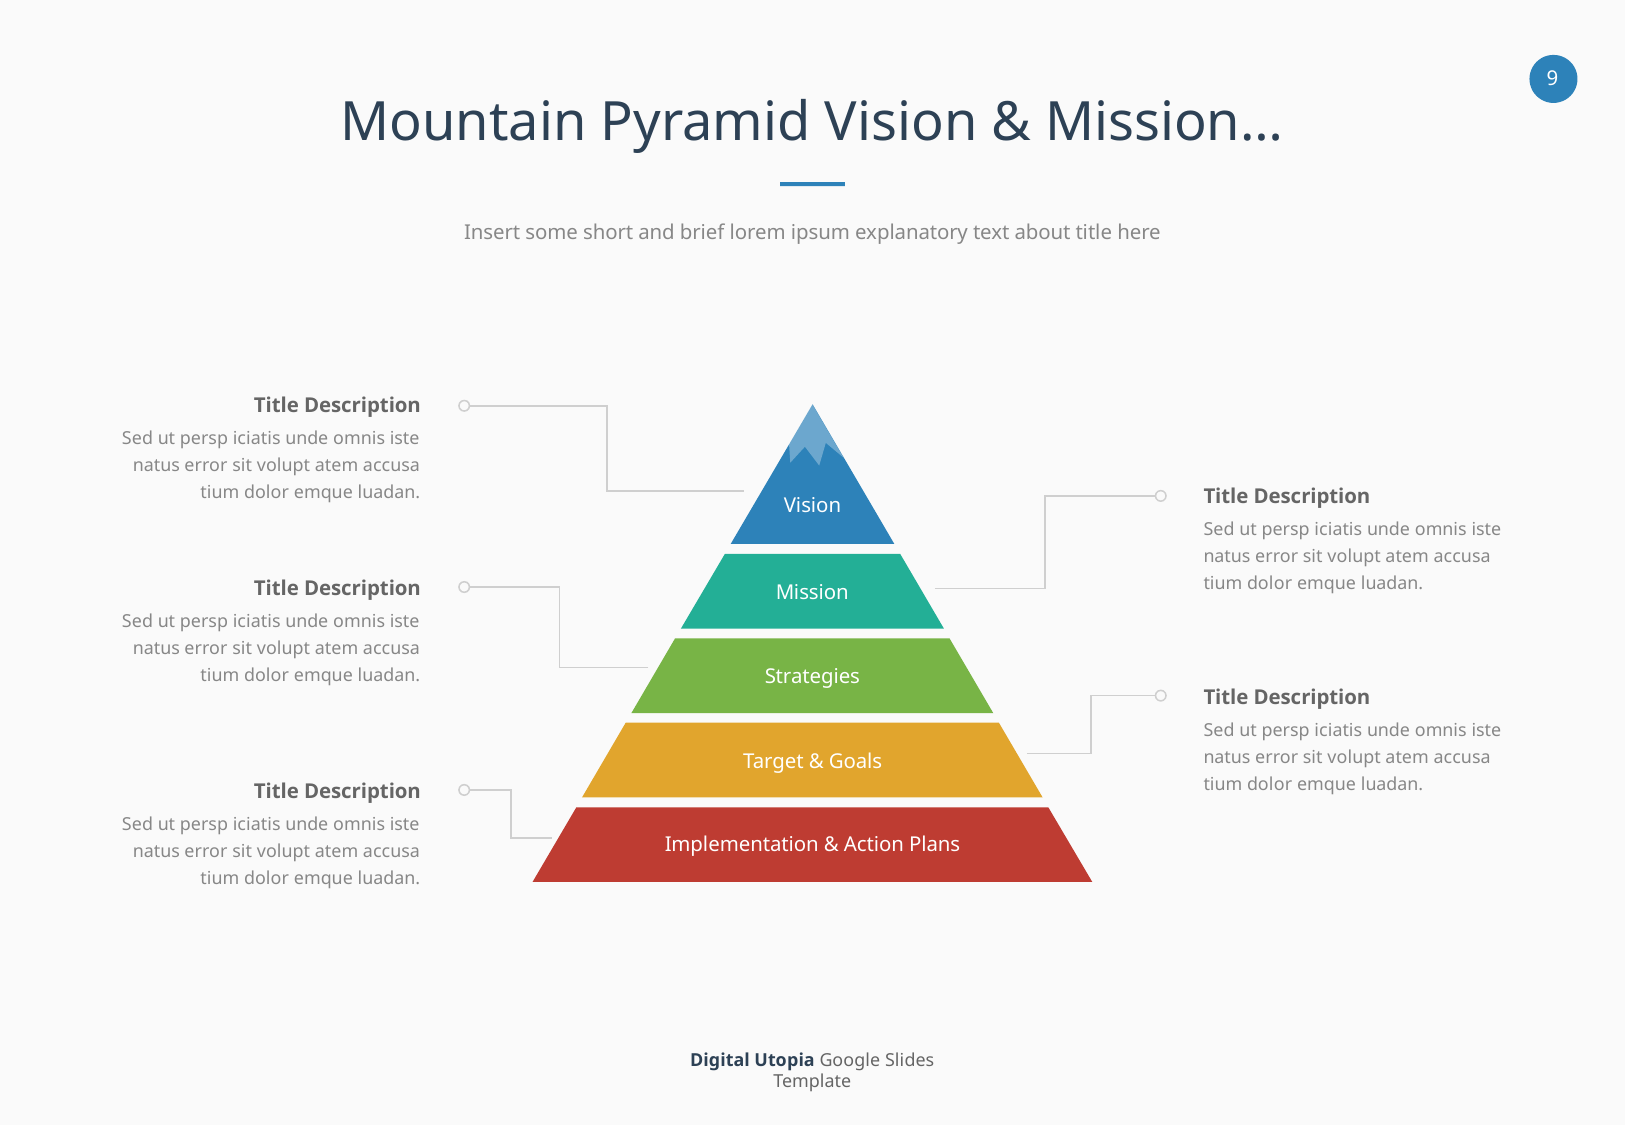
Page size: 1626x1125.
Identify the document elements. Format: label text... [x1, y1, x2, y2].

text_box Title Description [121, 392, 421, 417]
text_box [458, 581, 649, 668]
text_box Sed ut persp iciatis unde omnis iste natus error sit volupt atem accusa tium dolor emque luadan. [1203, 511, 1503, 594]
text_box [458, 784, 553, 838]
text_box Title Description [1203, 684, 1503, 709]
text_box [532, 403, 1093, 883]
text_box Sed ut persp iciatis unde omnis iste natus error sit volupt atem accusa tium dolor emque luadan. [121, 421, 421, 504]
text_box Title Description [121, 777, 421, 803]
text_box Sed ut persp iciatis unde omnis iste natus error sit volupt atem accusa tium dolor emque luadan. [121, 806, 421, 889]
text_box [458, 400, 744, 492]
text_box Sed ut persp iciatis unde omnis iste natus error sit volupt atem accusa tium dolor emque luadan. [1203, 713, 1503, 796]
text_box Sed ut persp iciatis unde omnis iste natus error sit volupt atem accusa tium dolor emque luadan. [121, 604, 421, 687]
list Insert some short and brief lorem ipsum explanatory text about title here [121, 219, 1504, 250]
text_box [1026, 690, 1167, 754]
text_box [934, 490, 1167, 589]
text_box Title Description [121, 575, 421, 601]
text_box Title Description [1203, 483, 1503, 508]
list Mountain Pyramid Vision & Mission… [121, 86, 1504, 159]
